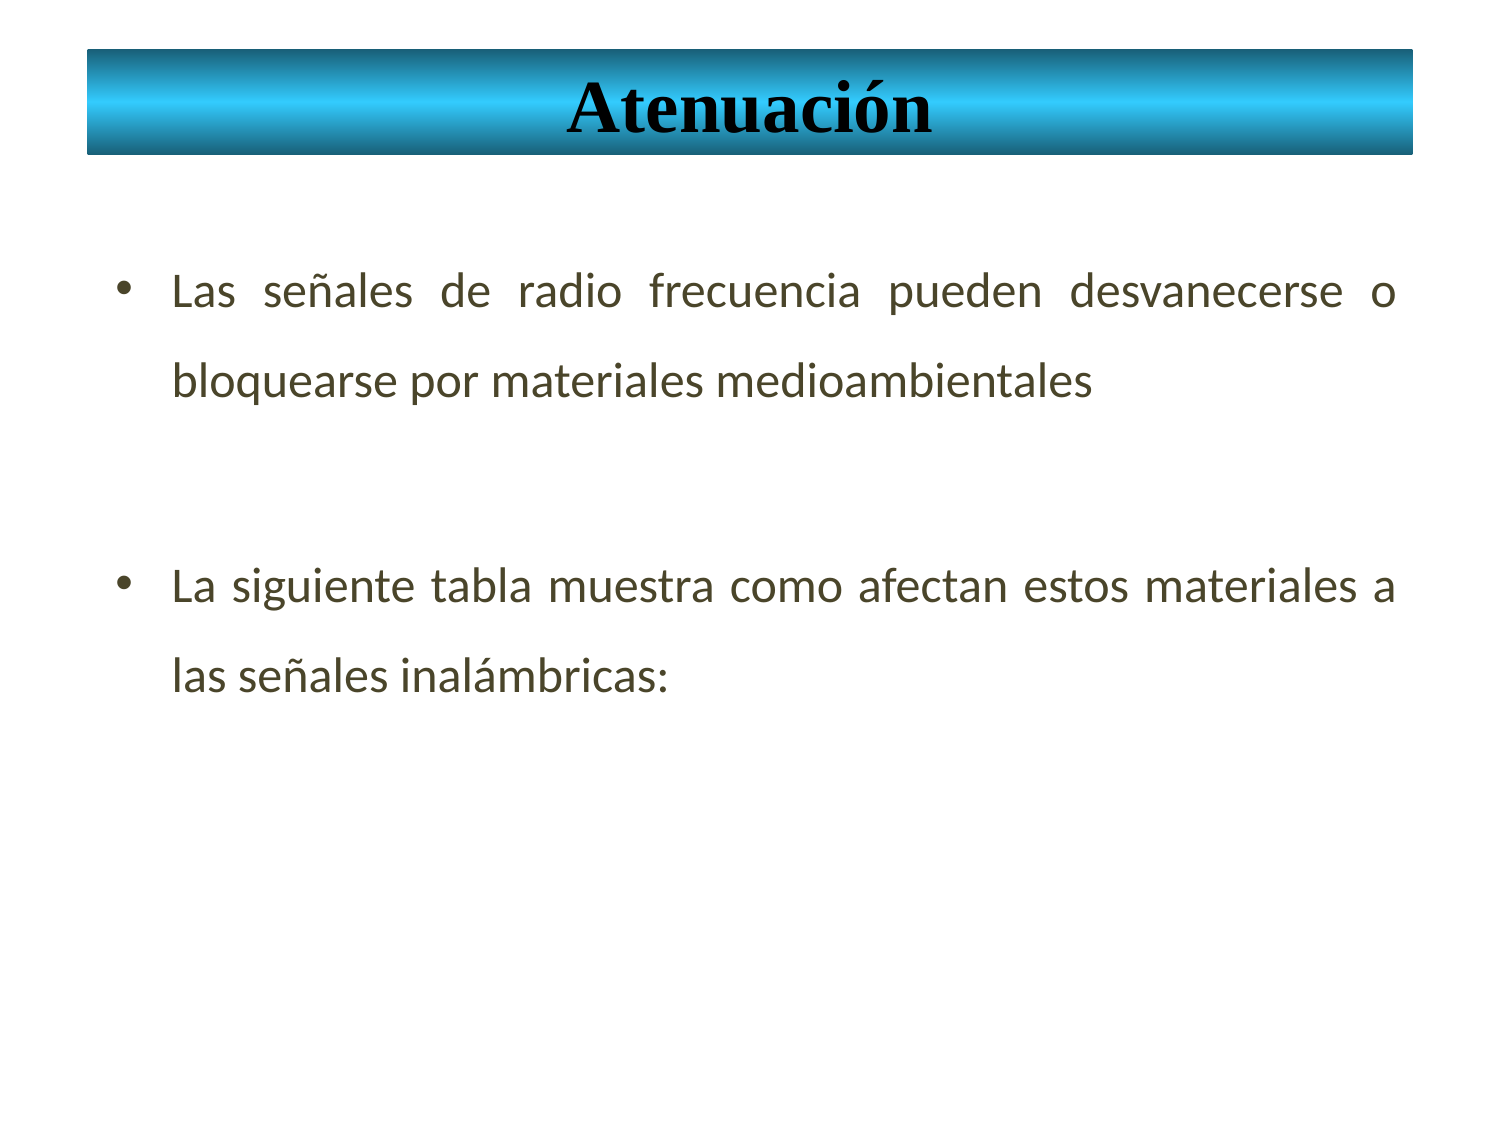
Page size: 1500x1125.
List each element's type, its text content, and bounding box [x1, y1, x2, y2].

list Las señales de radio frecuencia pueden desvanecerse o bloquearse por materiales medioambientales La siguiente tabla muestra como afectan estos materiales a las señales inalámbricas: [100, 219, 1413, 1097]
text_box Atenuación [87, 49, 1413, 155]
